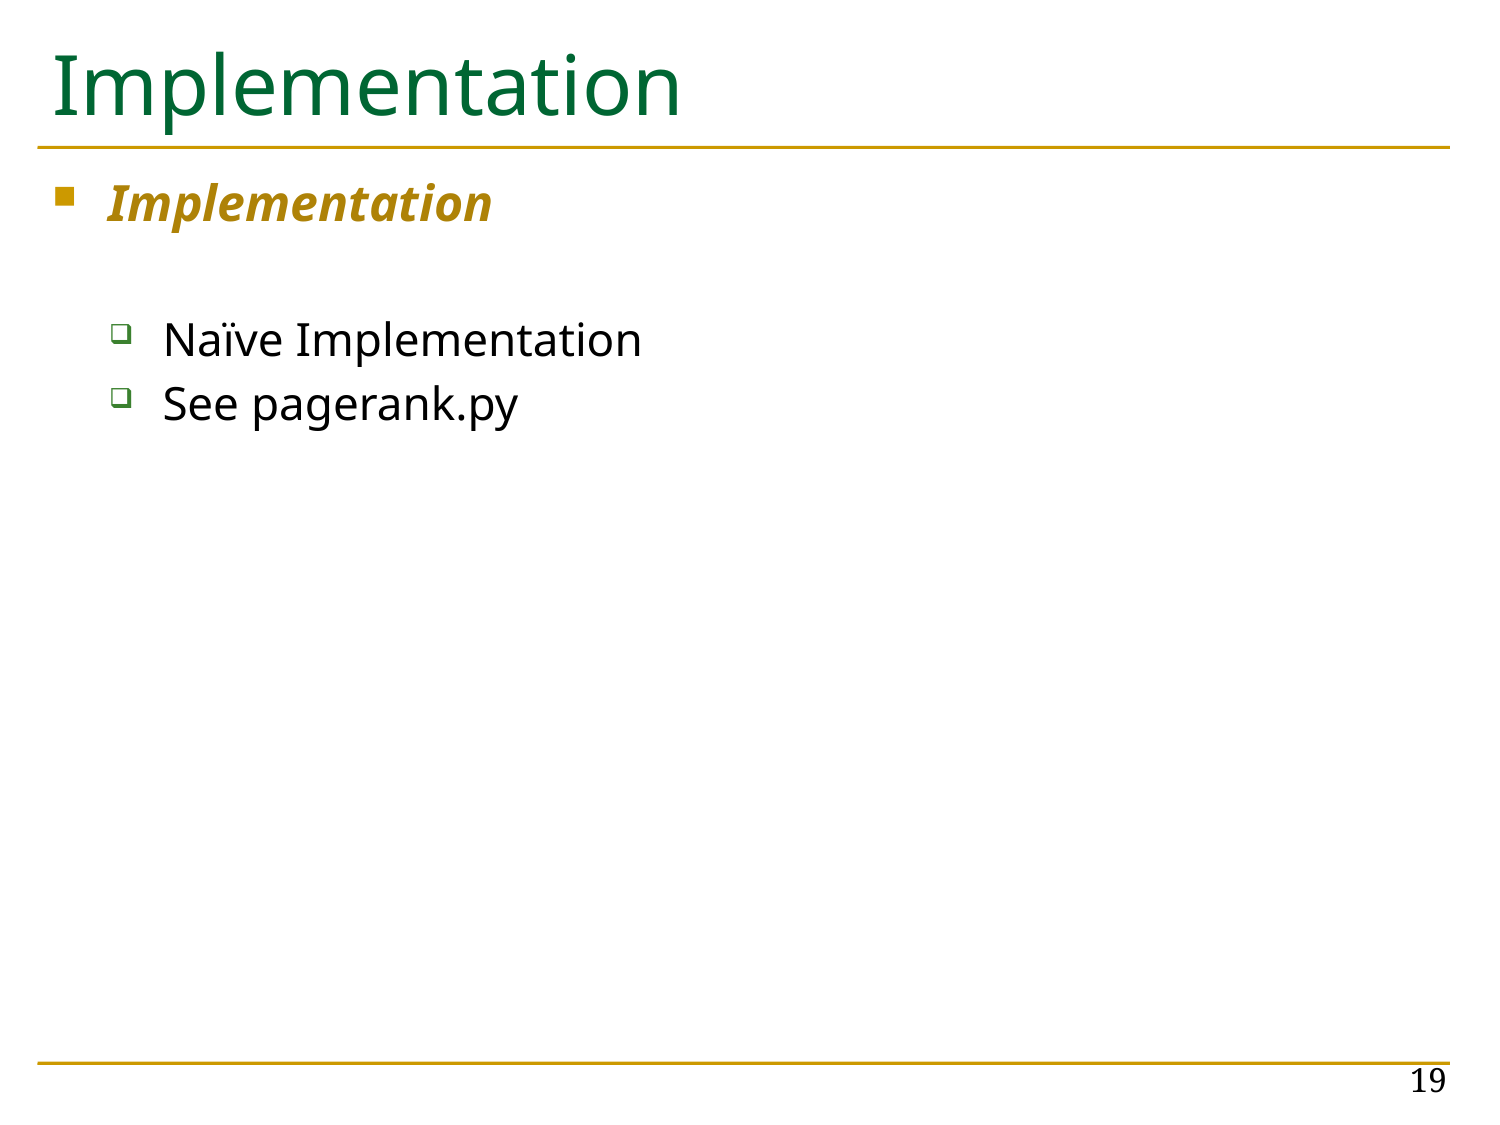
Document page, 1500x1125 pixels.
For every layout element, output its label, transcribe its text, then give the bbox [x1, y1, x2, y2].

list Implementation Naïve Implementation See pagerank.py [37, 163, 1450, 1016]
slide_number 19 [1111, 1036, 1462, 1112]
title Implementation [37, 24, 1450, 163]
